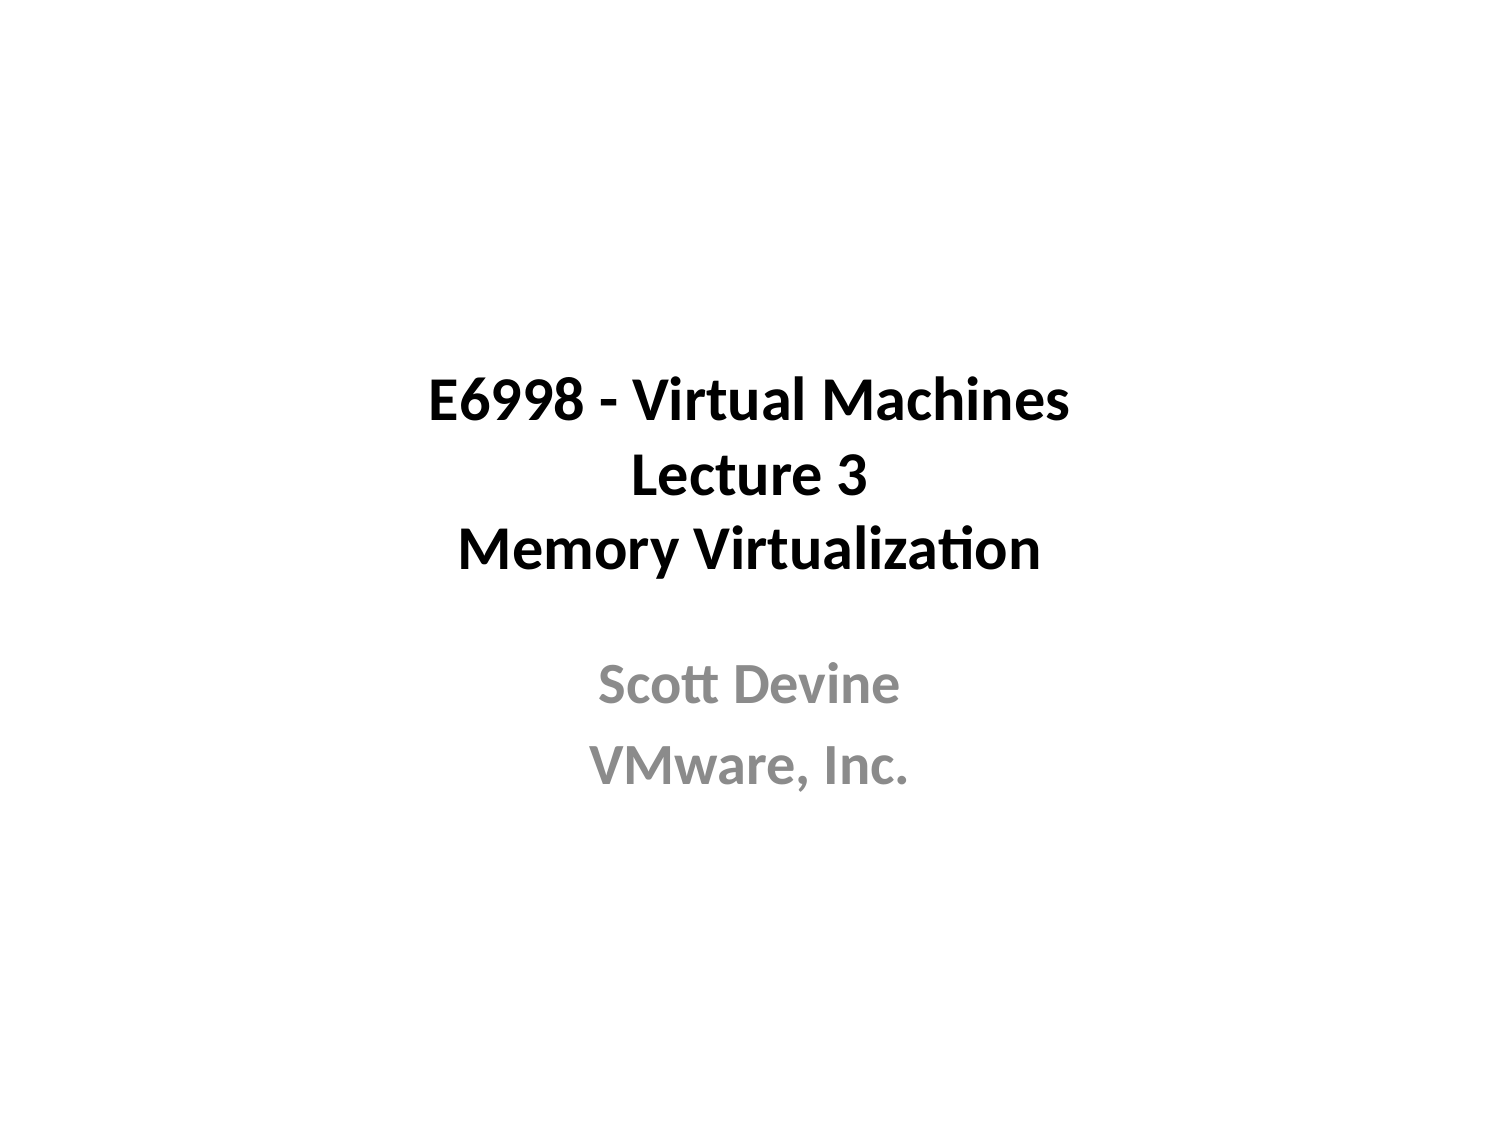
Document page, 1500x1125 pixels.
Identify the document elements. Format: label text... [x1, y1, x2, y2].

subtitle Scott Devine VMware, Inc. [225, 637, 1275, 925]
title E6998 - Virtual Machines Lecture 3 Memory Virtualization [112, 349, 1388, 591]
